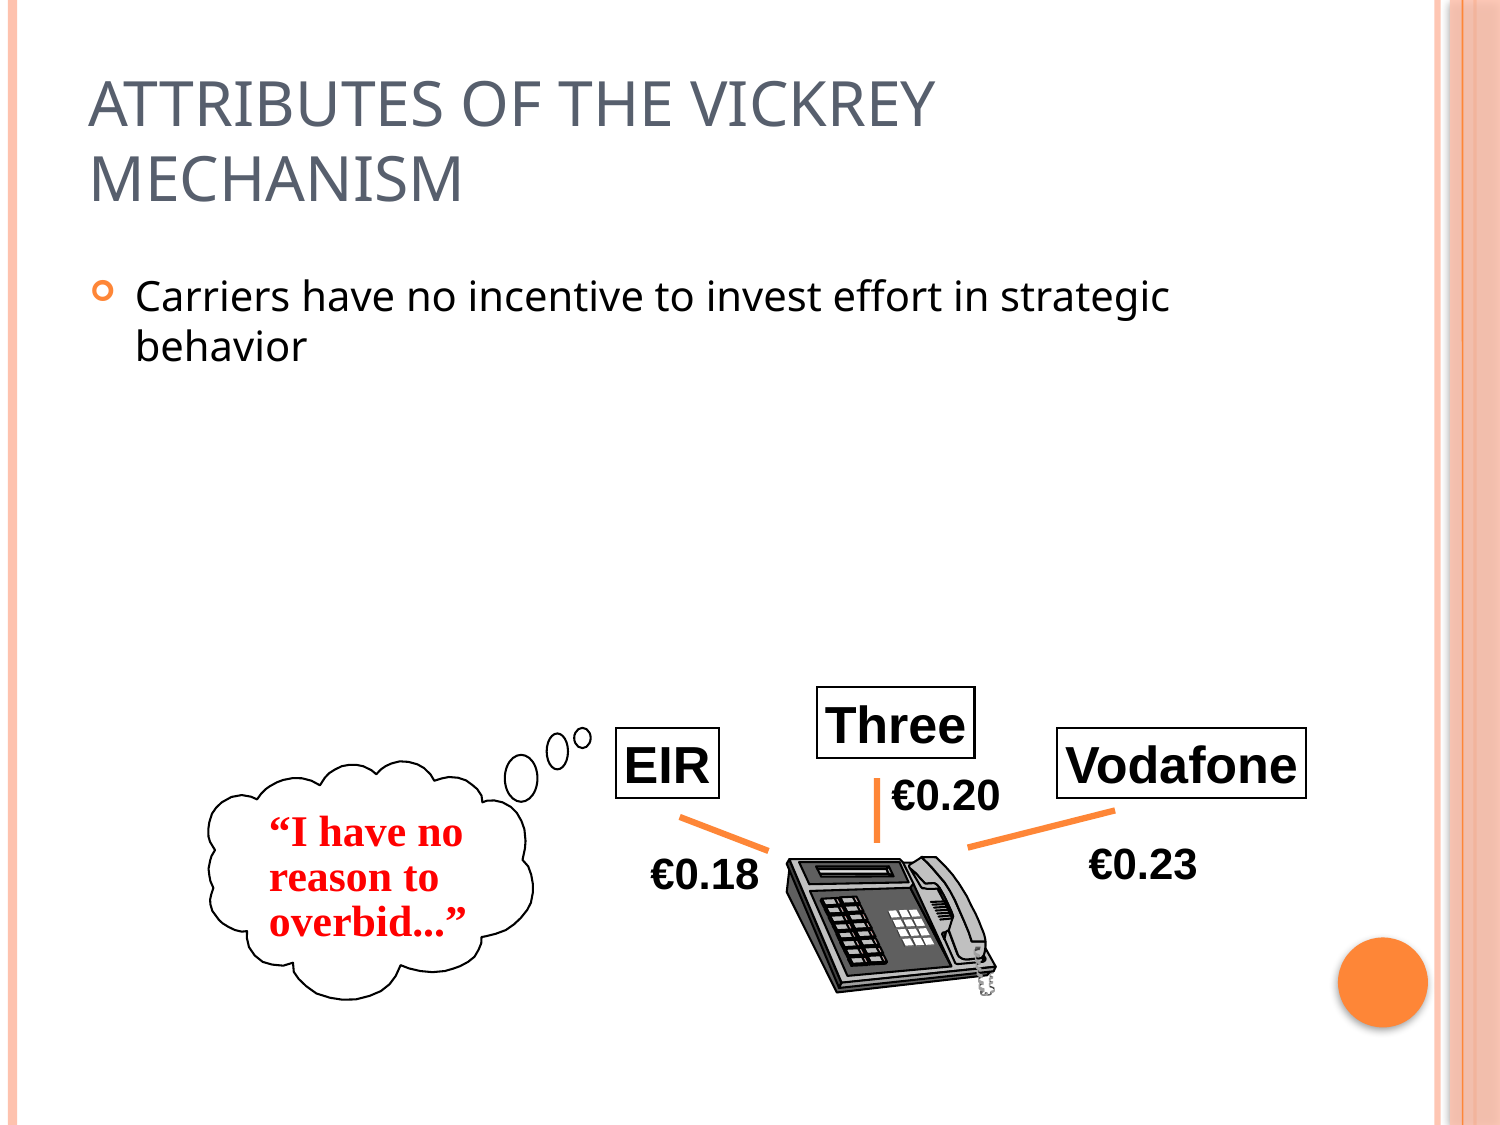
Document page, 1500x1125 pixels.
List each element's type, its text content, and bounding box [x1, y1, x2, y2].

text_box €0.18 [642, 841, 768, 903]
text_box €0.20 [883, 762, 1009, 824]
title Attributes of the Vickrey Mechanism [75, 45, 1300, 233]
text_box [786, 856, 997, 997]
text_box Three [816, 687, 975, 759]
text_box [207, 727, 592, 1001]
text_box [874, 237, 1405, 609]
text_box €0.23 [1080, 832, 1206, 893]
text_box Vodafone [1057, 727, 1306, 799]
list Carriers have no incentive to invest effort in strategic behavior [75, 262, 1300, 1062]
text_box EIR [615, 727, 719, 799]
